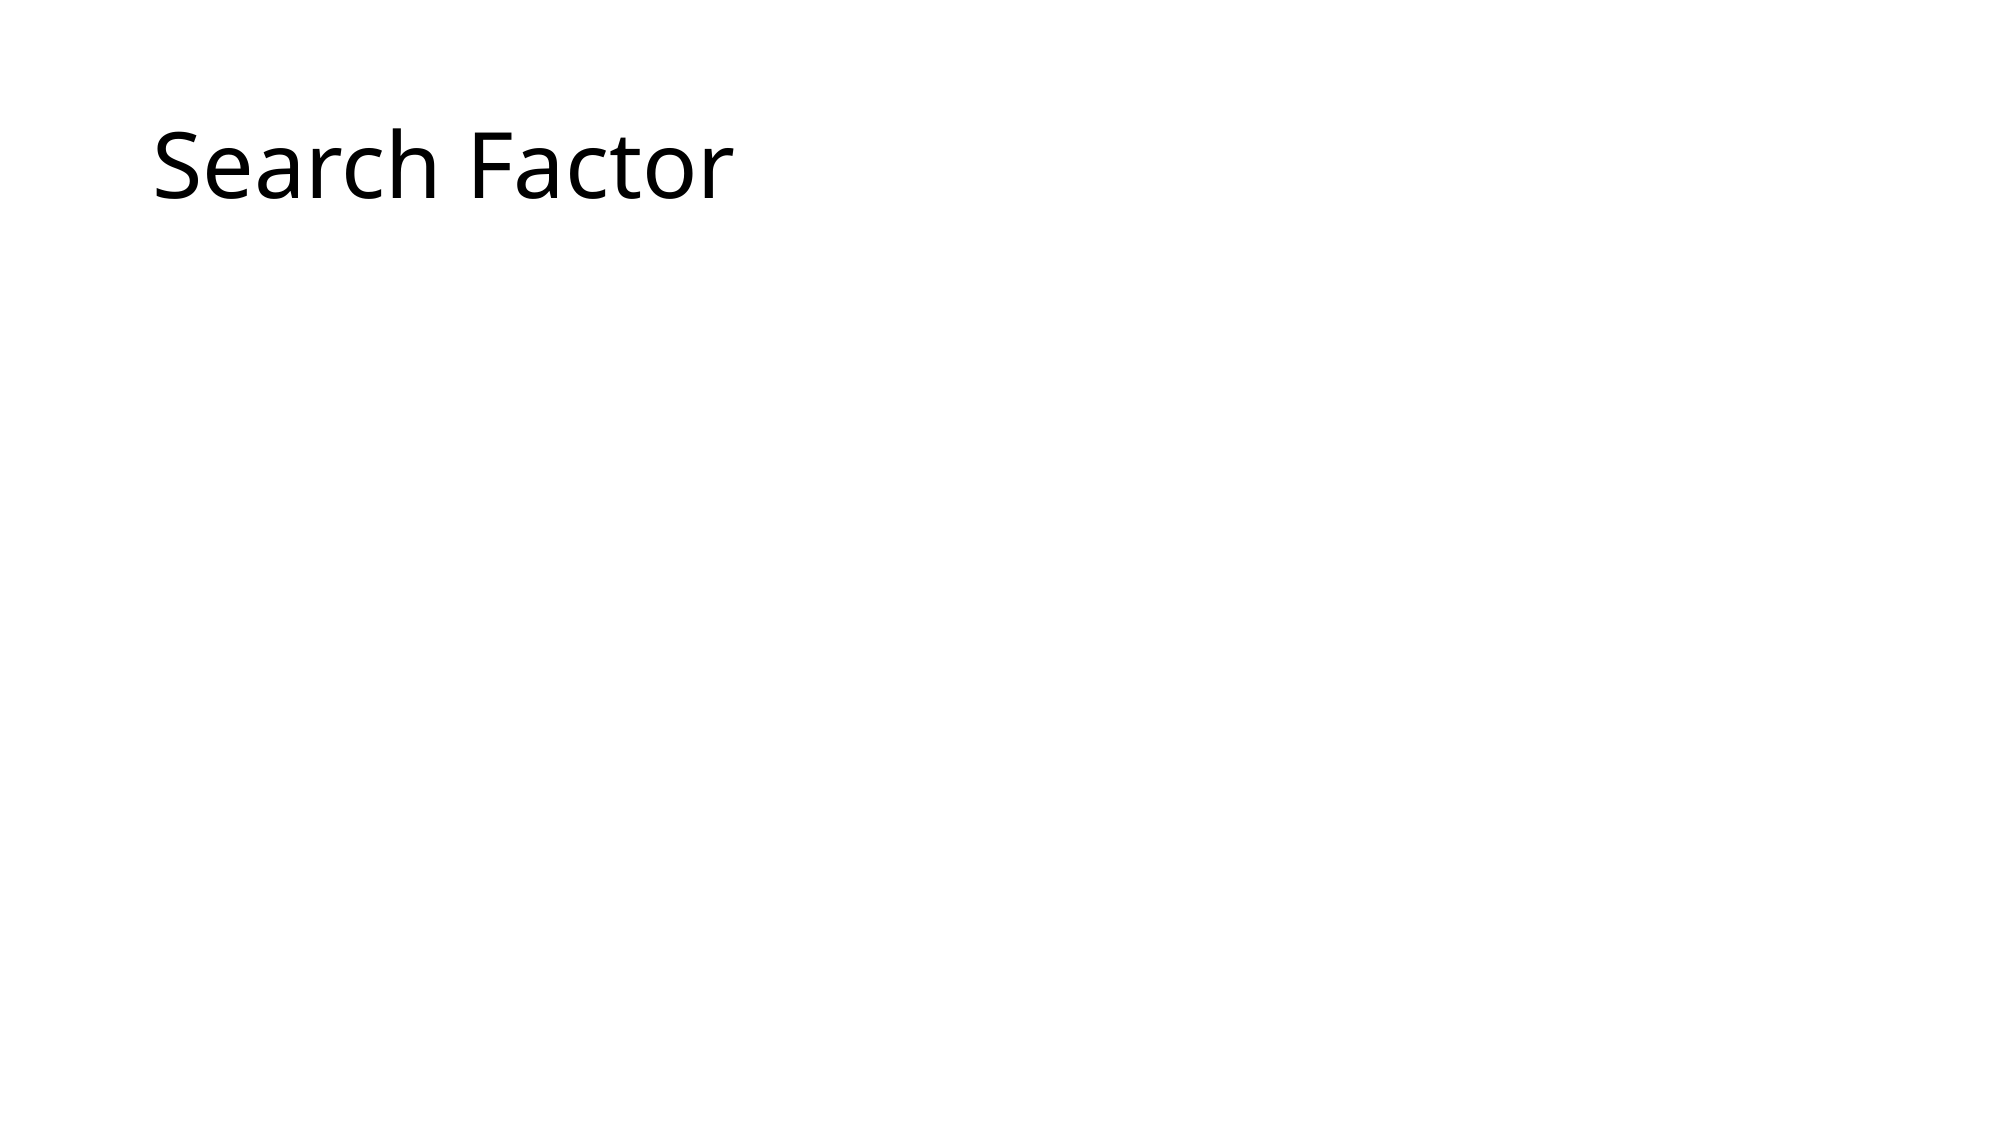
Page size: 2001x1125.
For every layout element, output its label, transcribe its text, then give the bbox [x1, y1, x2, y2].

title Search Factor [137, 59, 1863, 278]
